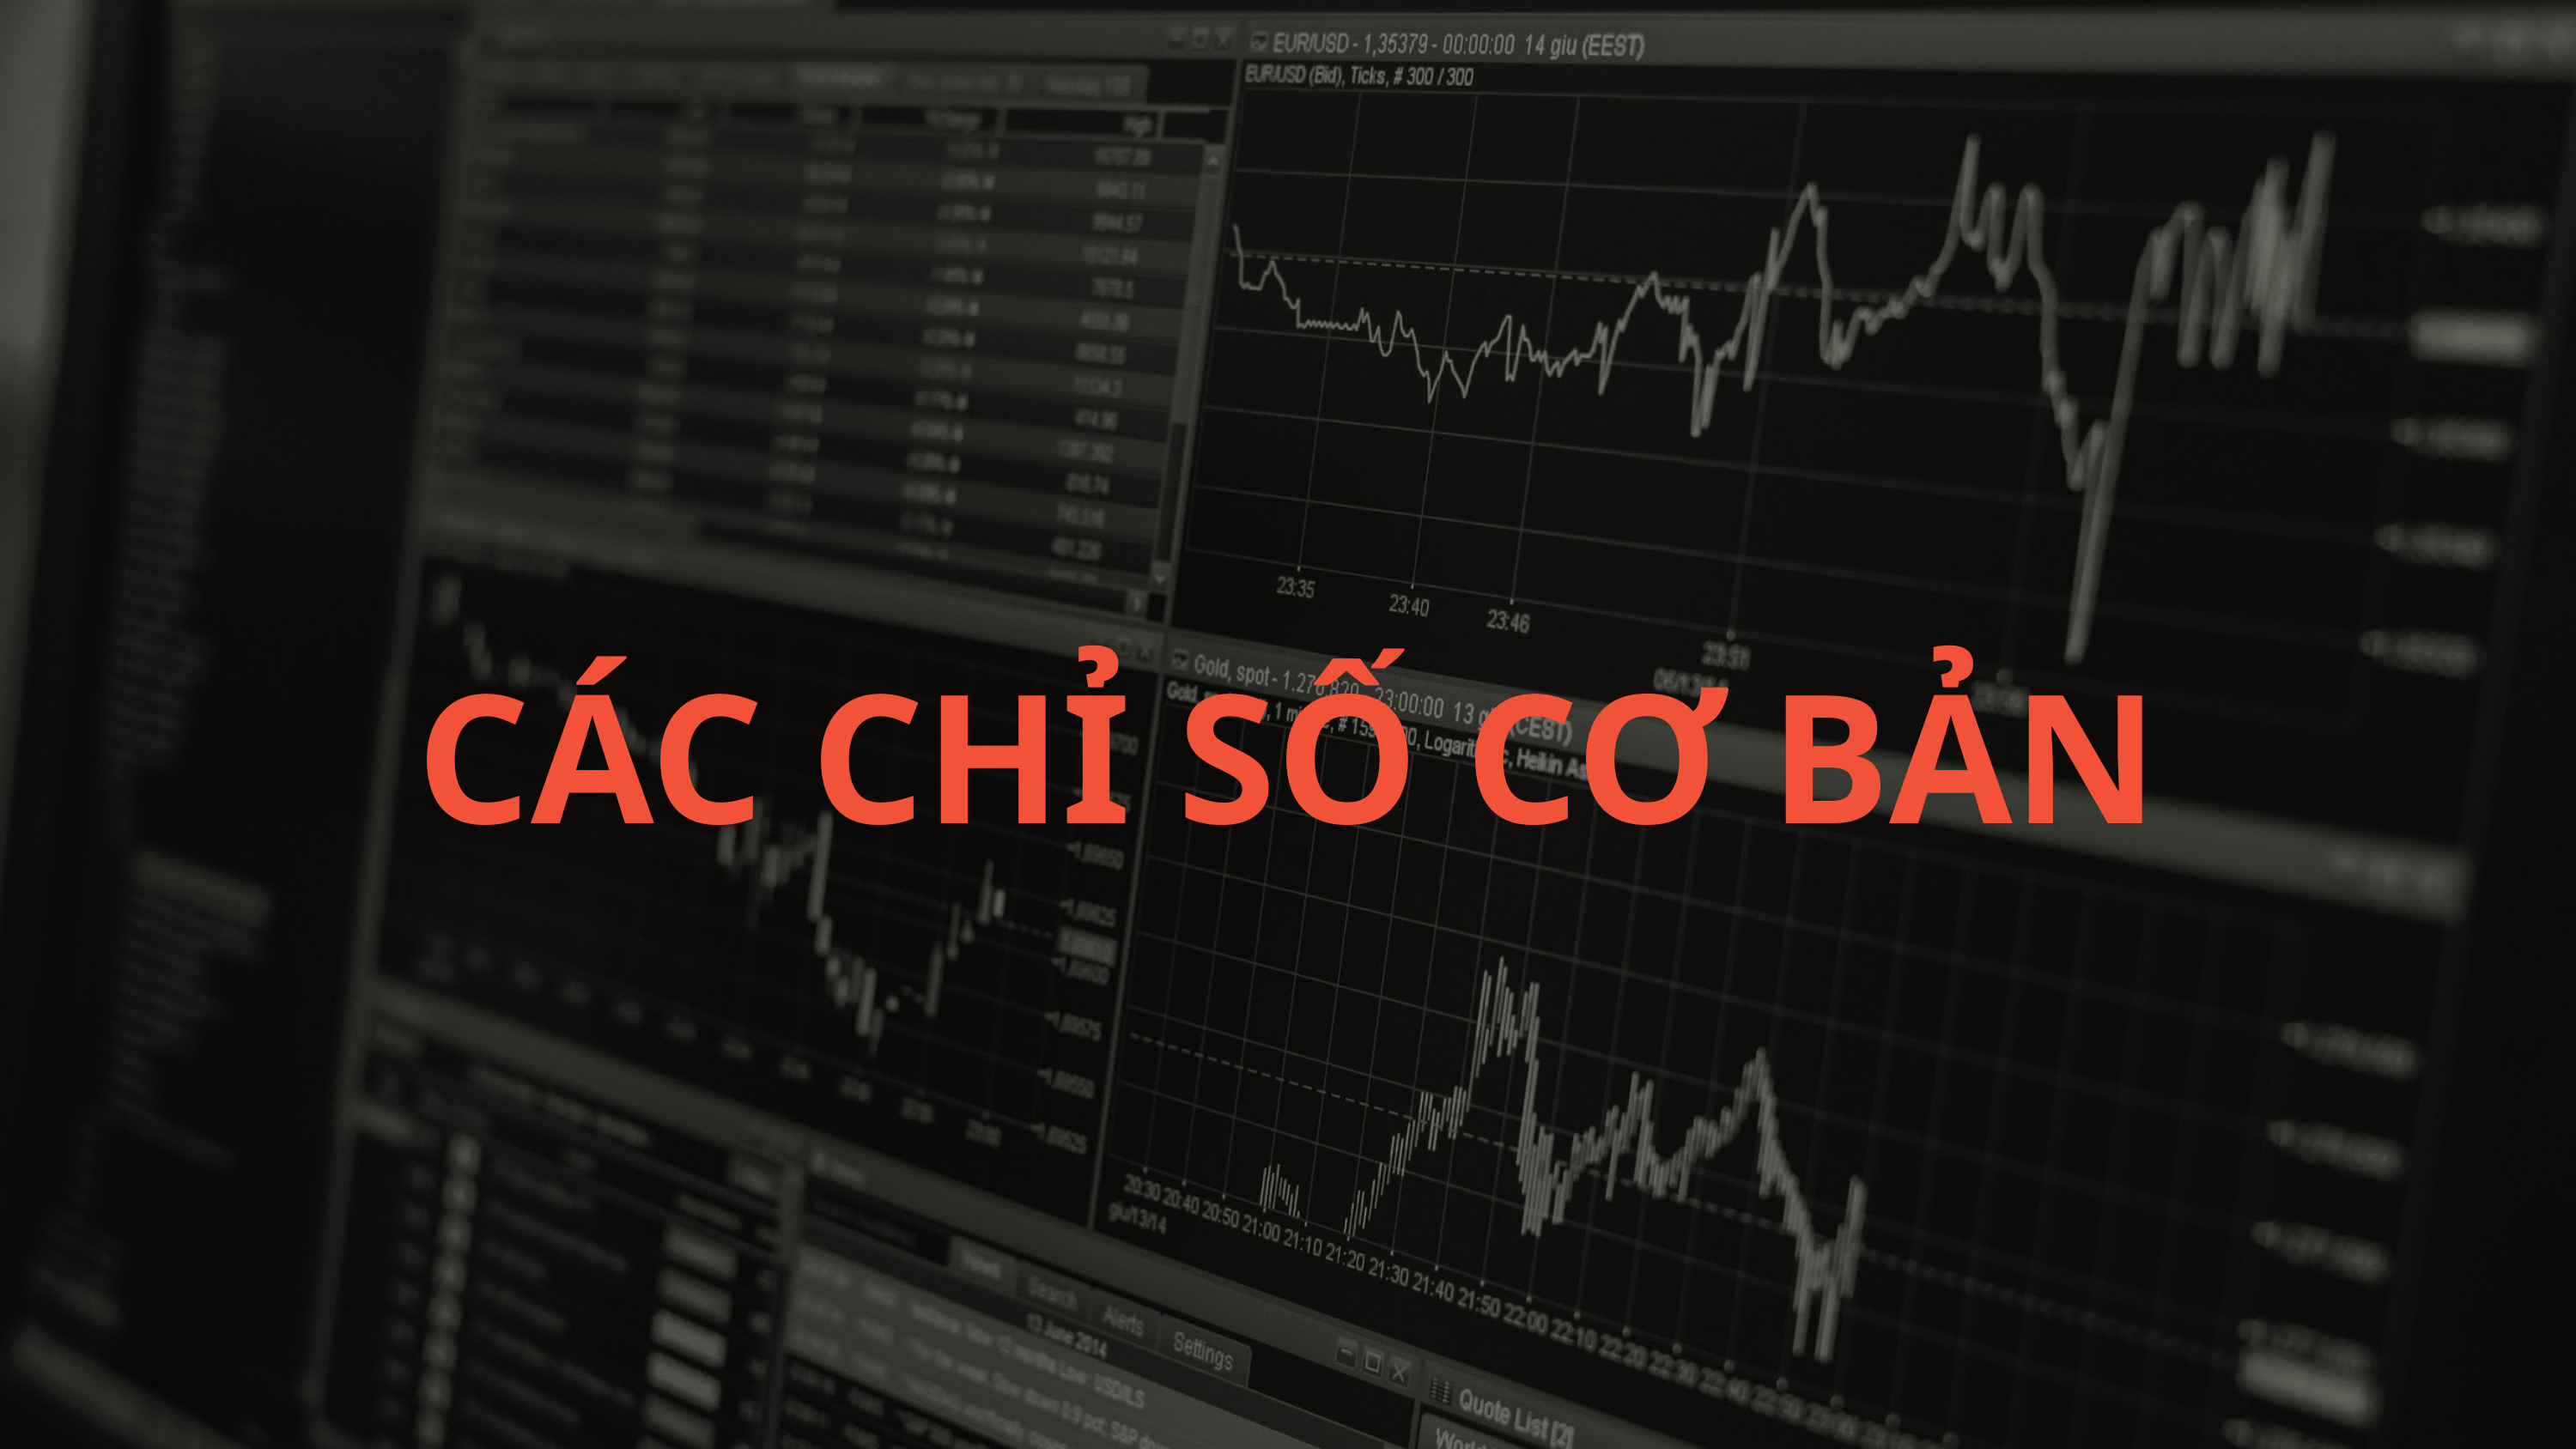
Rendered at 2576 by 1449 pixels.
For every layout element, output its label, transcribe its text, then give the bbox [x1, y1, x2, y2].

text_box CÁC CHỈ SỐ CƠ BẢN [264, 559, 2312, 859]
text_box [0, 0, 2576, 1449]
